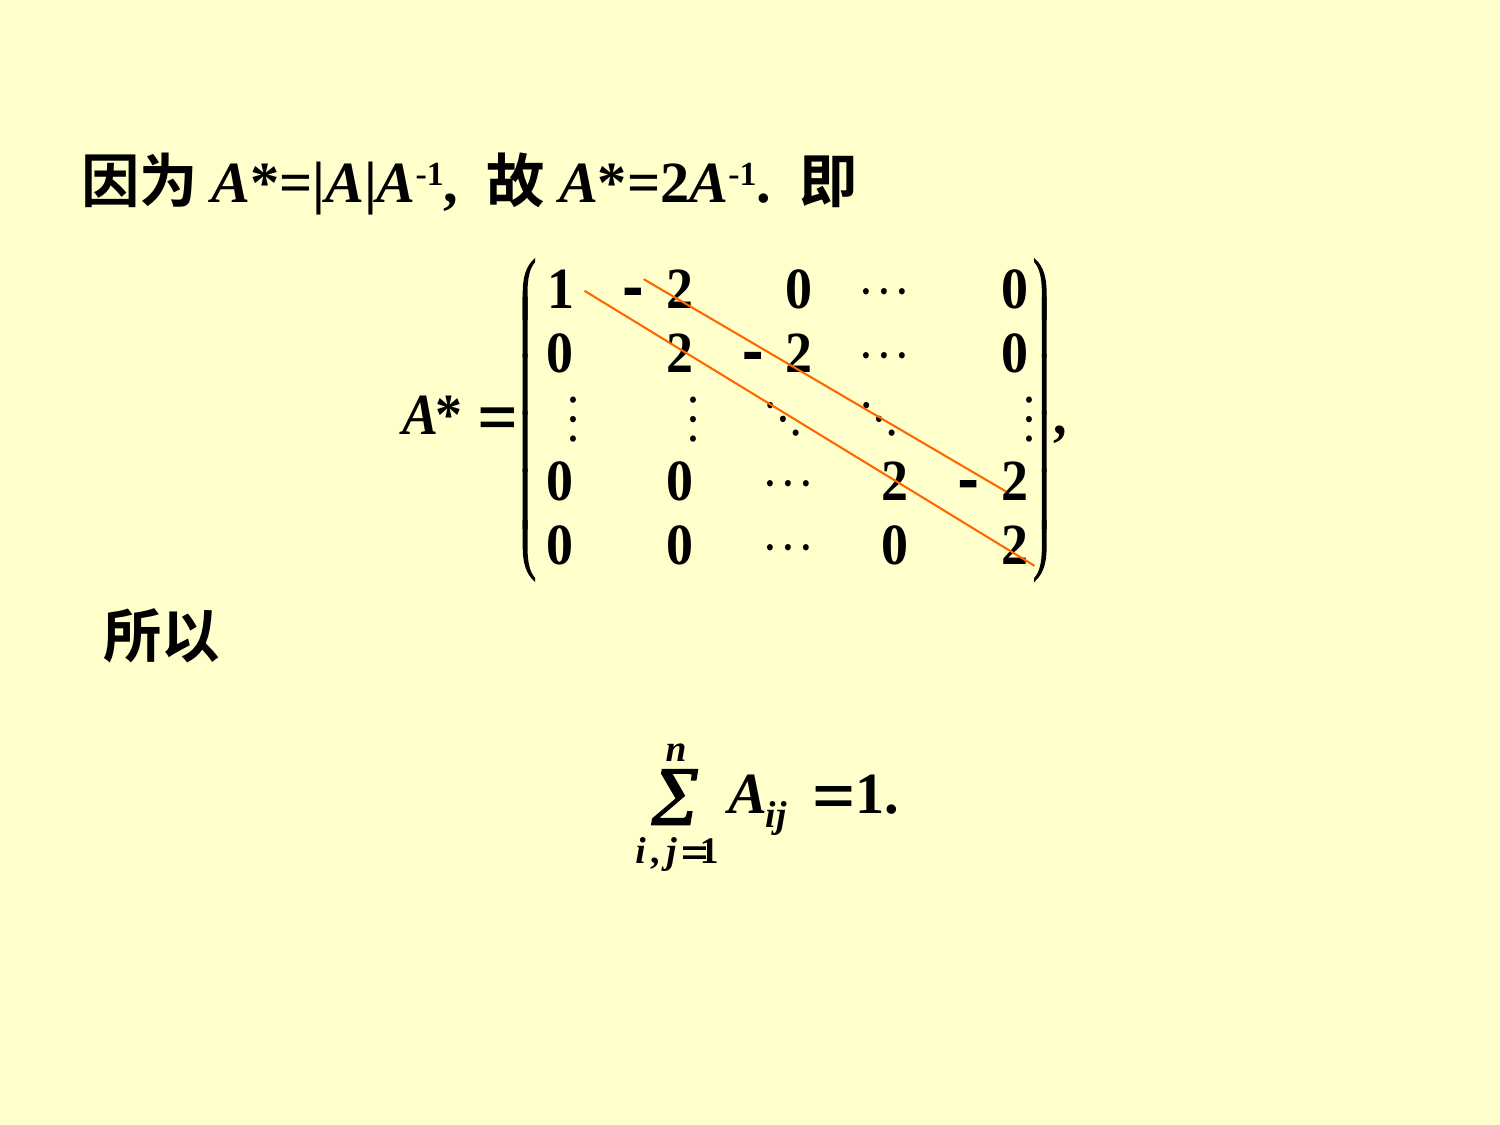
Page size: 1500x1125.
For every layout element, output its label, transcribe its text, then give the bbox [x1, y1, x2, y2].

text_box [395, 255, 1070, 585]
text_box 因为A*=|A|A-1, 故A*=2A-1. 即 [66, 137, 873, 222]
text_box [631, 727, 901, 878]
text_box 所以 [88, 592, 236, 677]
